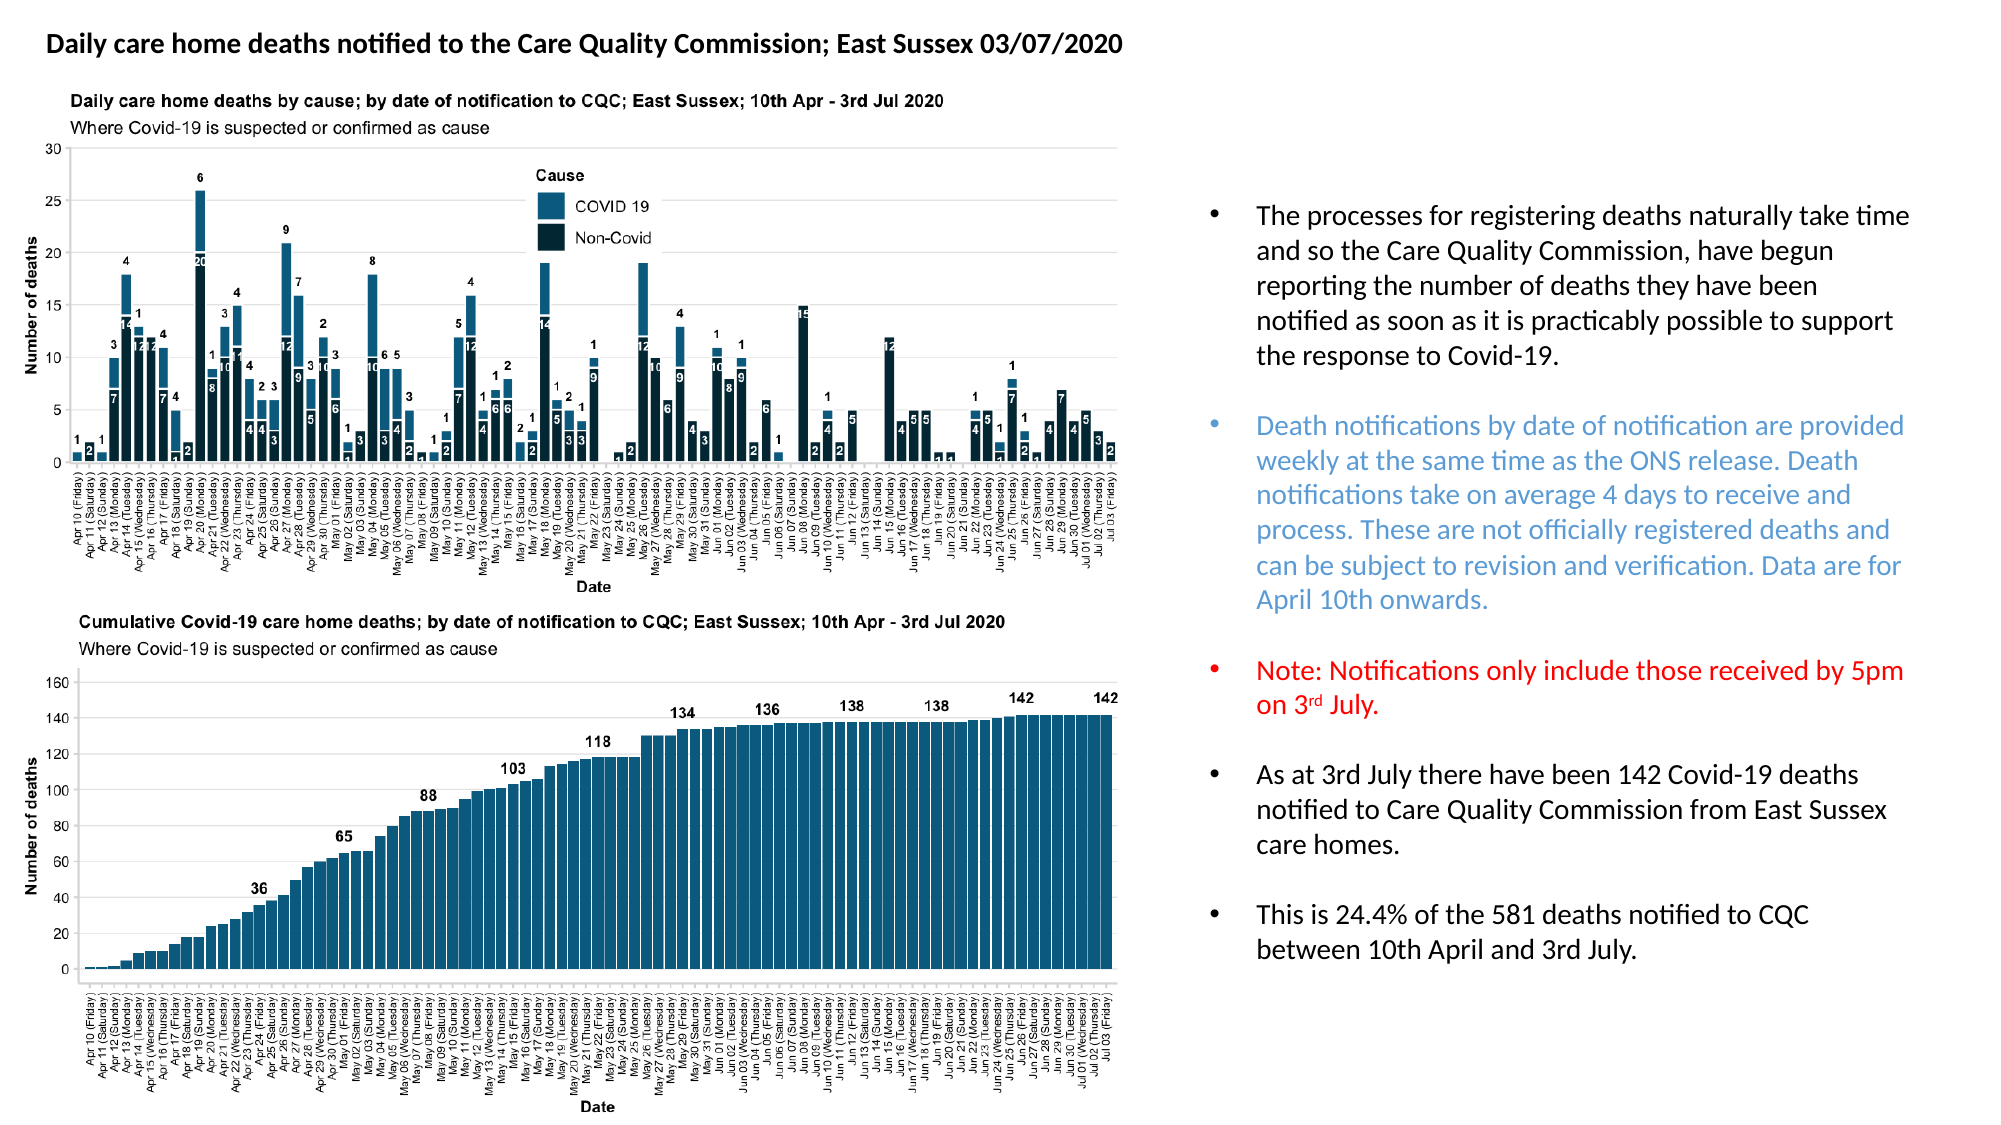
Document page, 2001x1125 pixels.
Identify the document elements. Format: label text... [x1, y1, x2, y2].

text_box Daily care home deaths notified to the Care Quality Commission; East Sussex 03/07/2020 [31, 16, 1139, 67]
picture [15, 83, 1127, 1125]
text_box The processes for registering deaths naturally take time and so the Care Quality Commission, have begun reporting the number of deaths they have been notified as soon as it is practicably possible to support the response to Covid-19. Death notifications by date of notification are provided weekly at the same time as the ONS release. Death notifications take on average 4 days to receive and process. These are not officially registered deaths and can be subject to revision and verification. Data are for April 10th onwards. Note: Notifications only include those received by 5pm on 3rd July. As at 3rd July there have been 142 Covid-19 deaths notified to Care Quality Commission from East Sussex care homes. This is 24.4% of the 581 deaths notified to CQC between 10th April and 3rd July. [1194, 188, 1926, 973]
